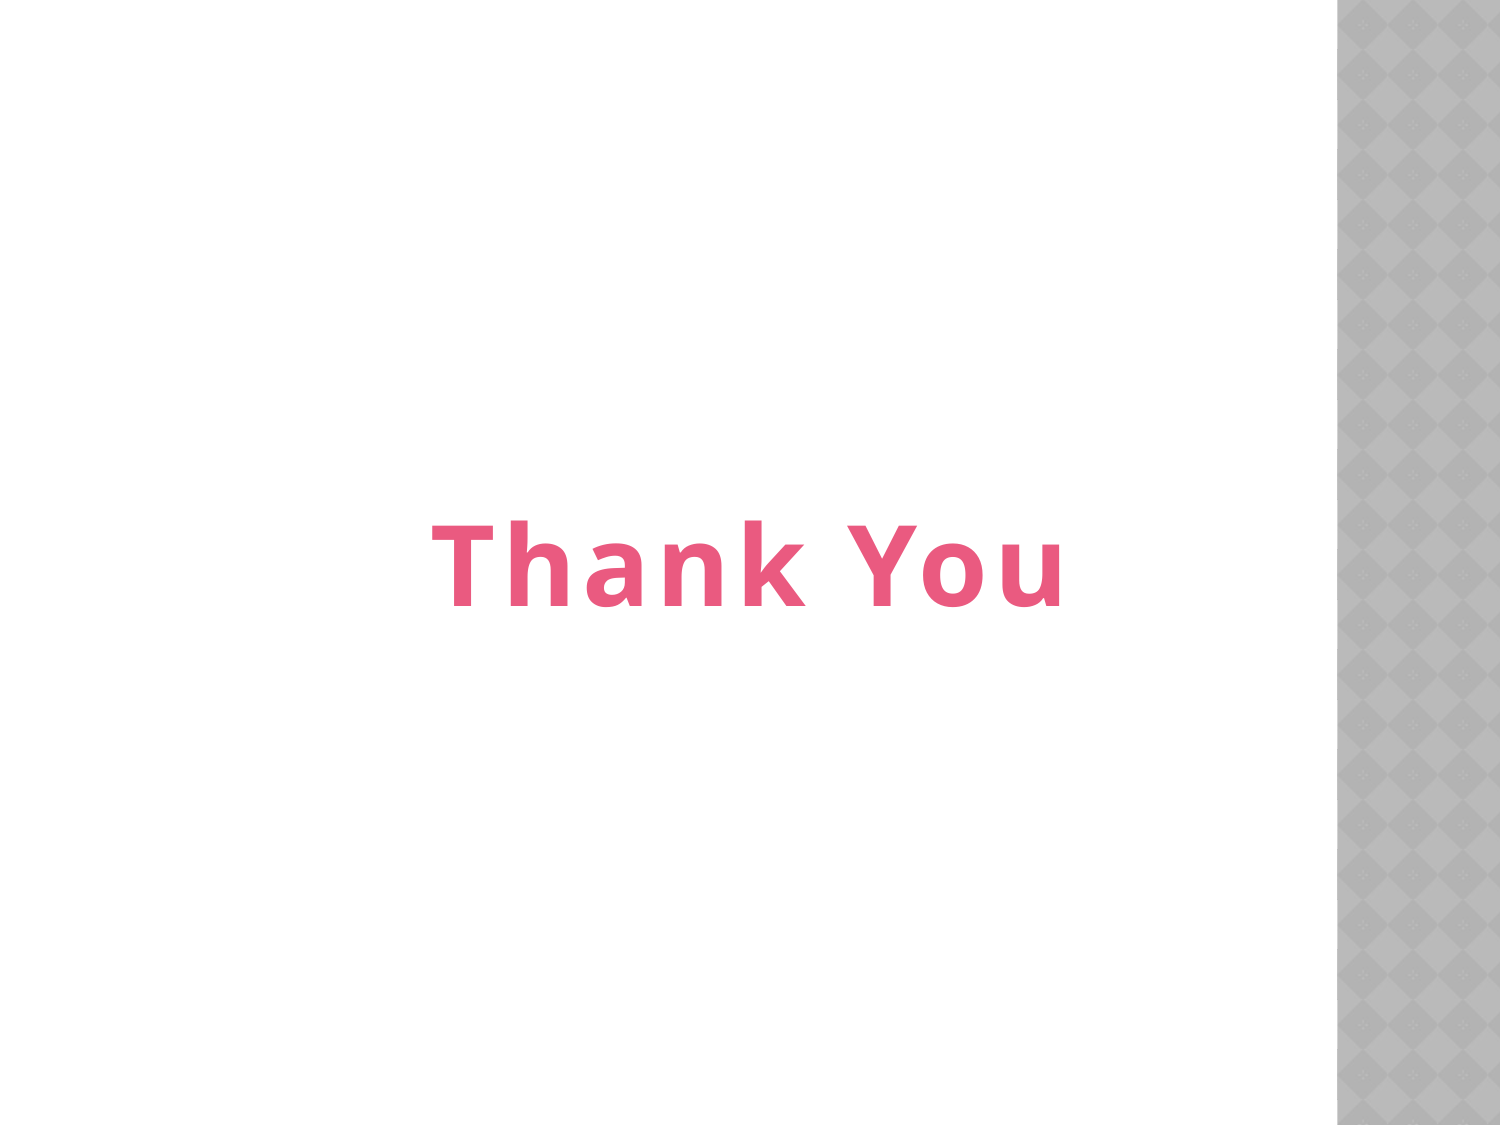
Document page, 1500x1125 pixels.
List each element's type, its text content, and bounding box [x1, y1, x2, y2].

text_box Thank You [415, 486, 1085, 637]
